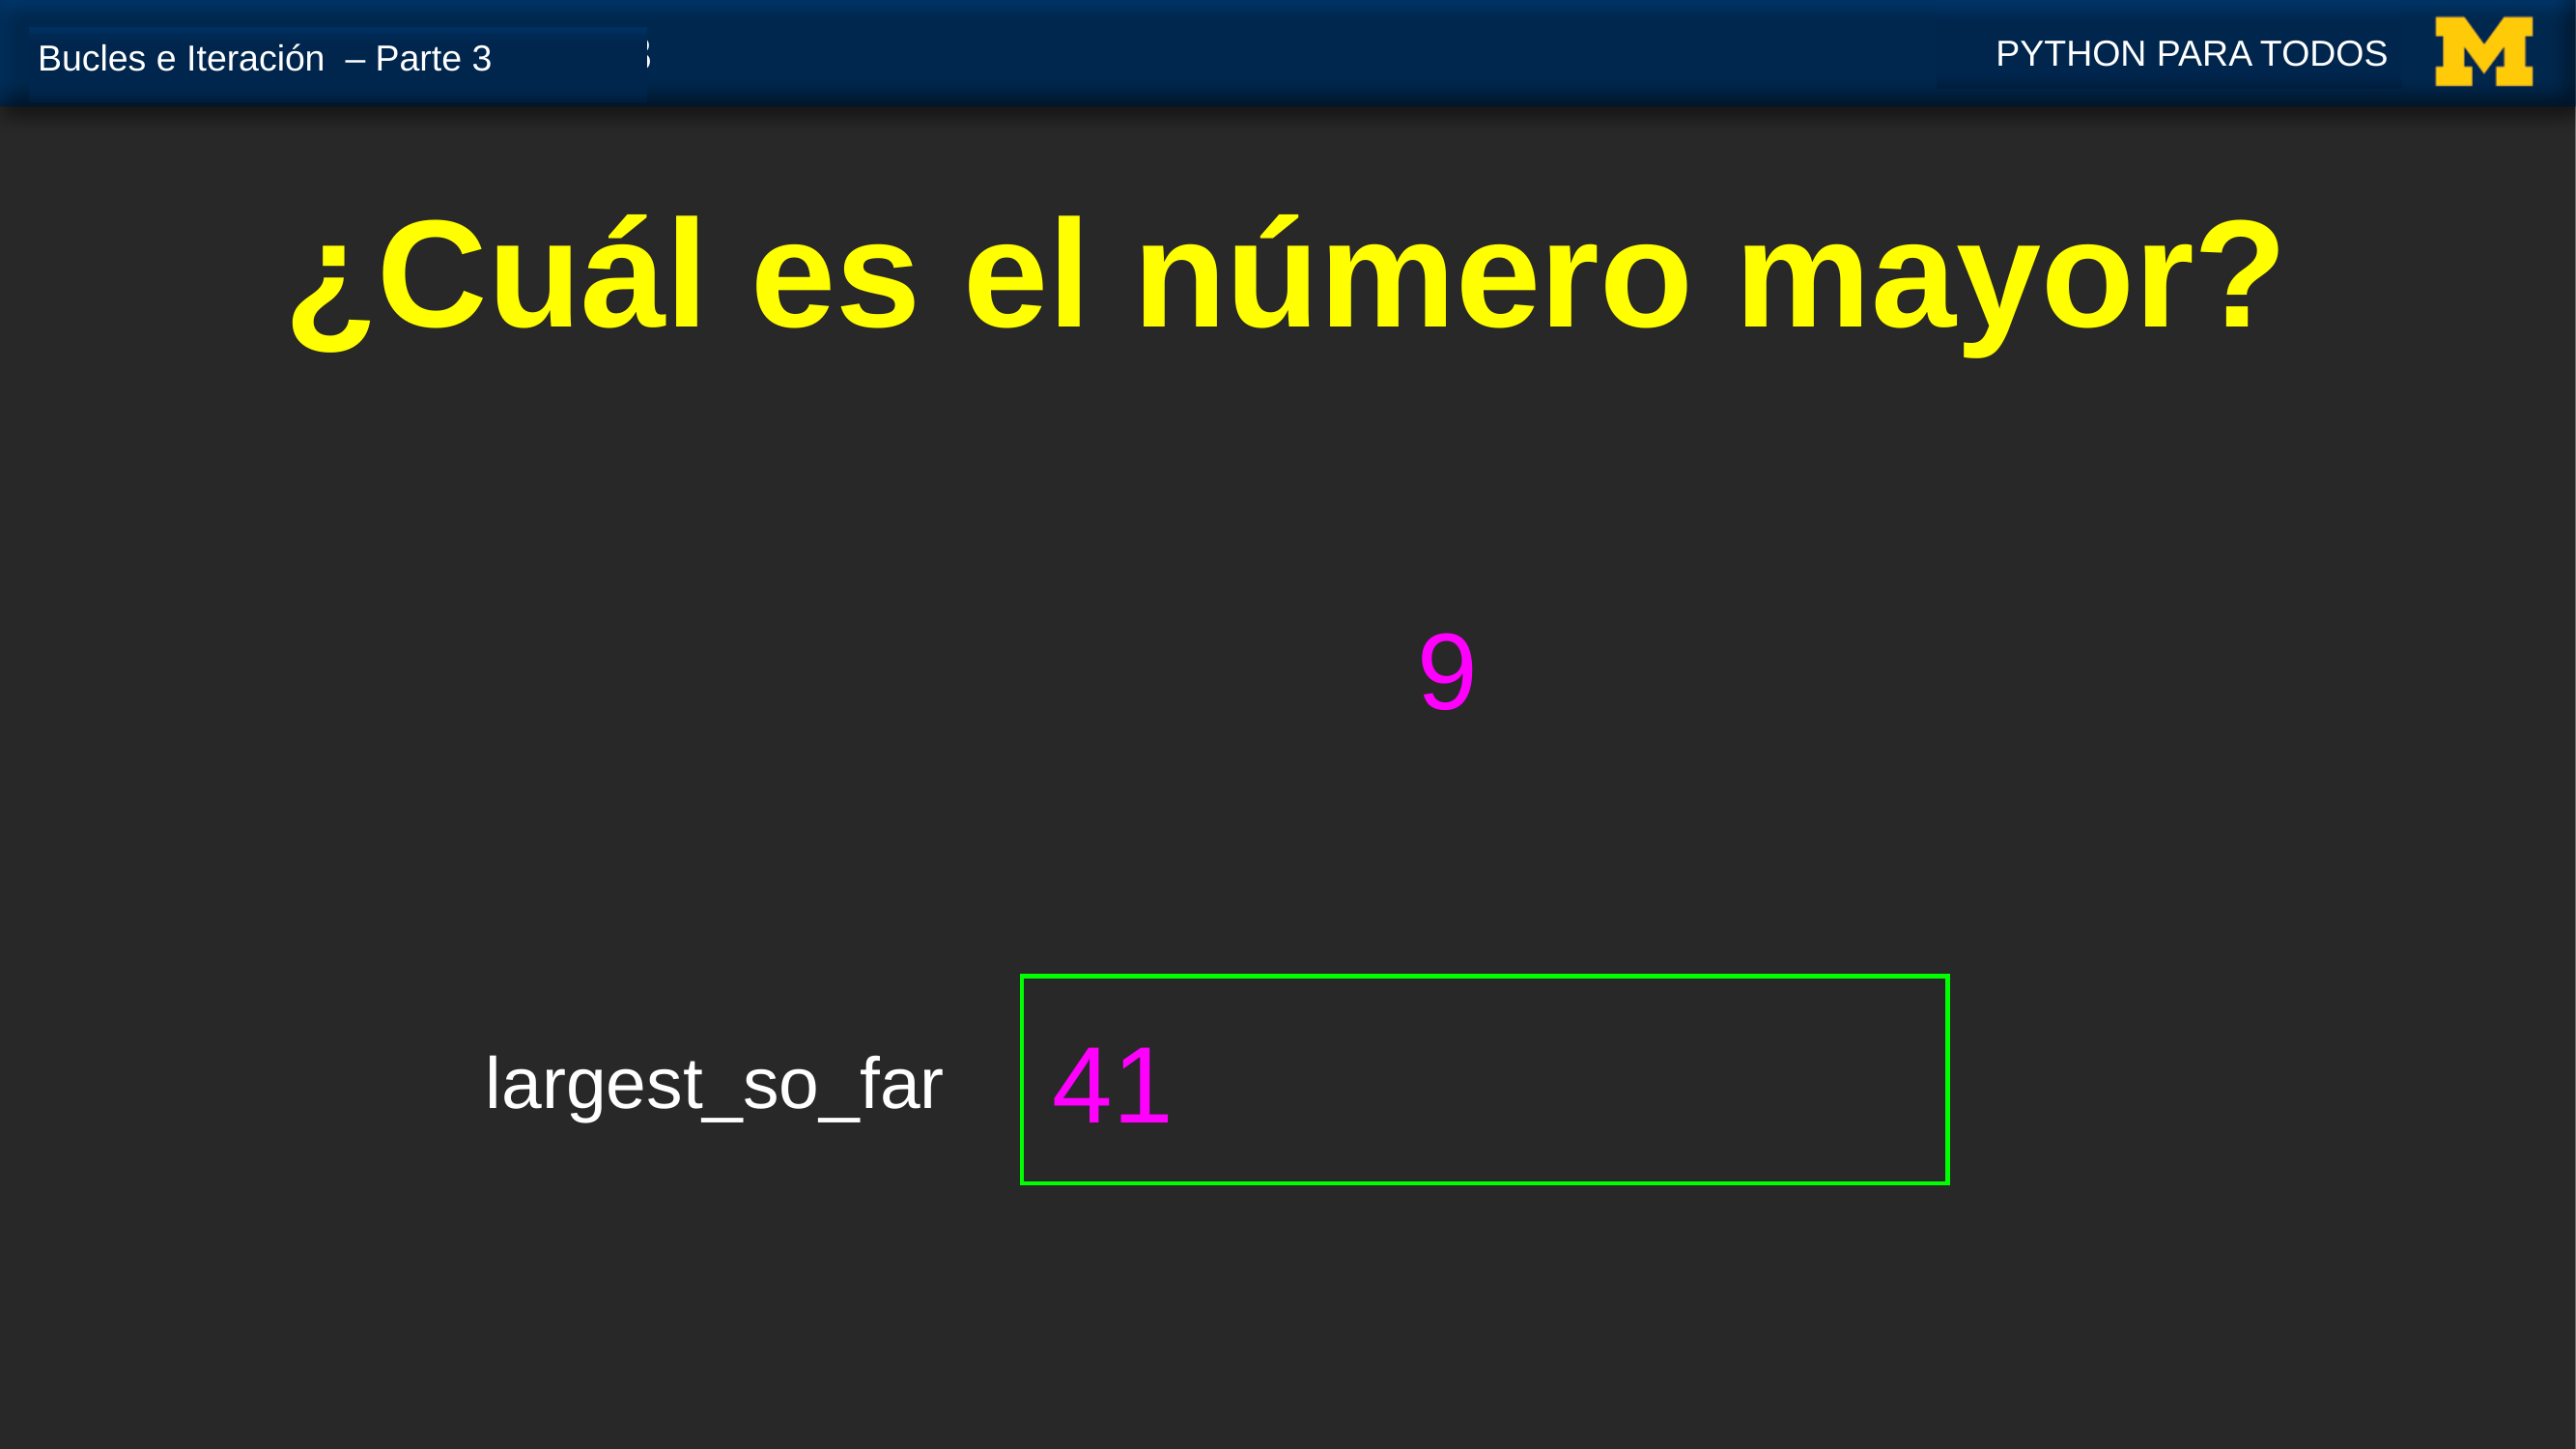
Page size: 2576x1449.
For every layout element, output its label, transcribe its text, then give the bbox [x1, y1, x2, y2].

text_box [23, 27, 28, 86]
picture [0, 0, 2576, 1449]
text_box largest_so_far [450, 1030, 980, 1129]
title ¿Cuál es el número mayor? [183, 129, 2391, 403]
text_box 41 [1052, 991, 1388, 1168]
text_box [1022, 976, 1948, 1183]
text_box 9 [1417, 572, 1576, 759]
